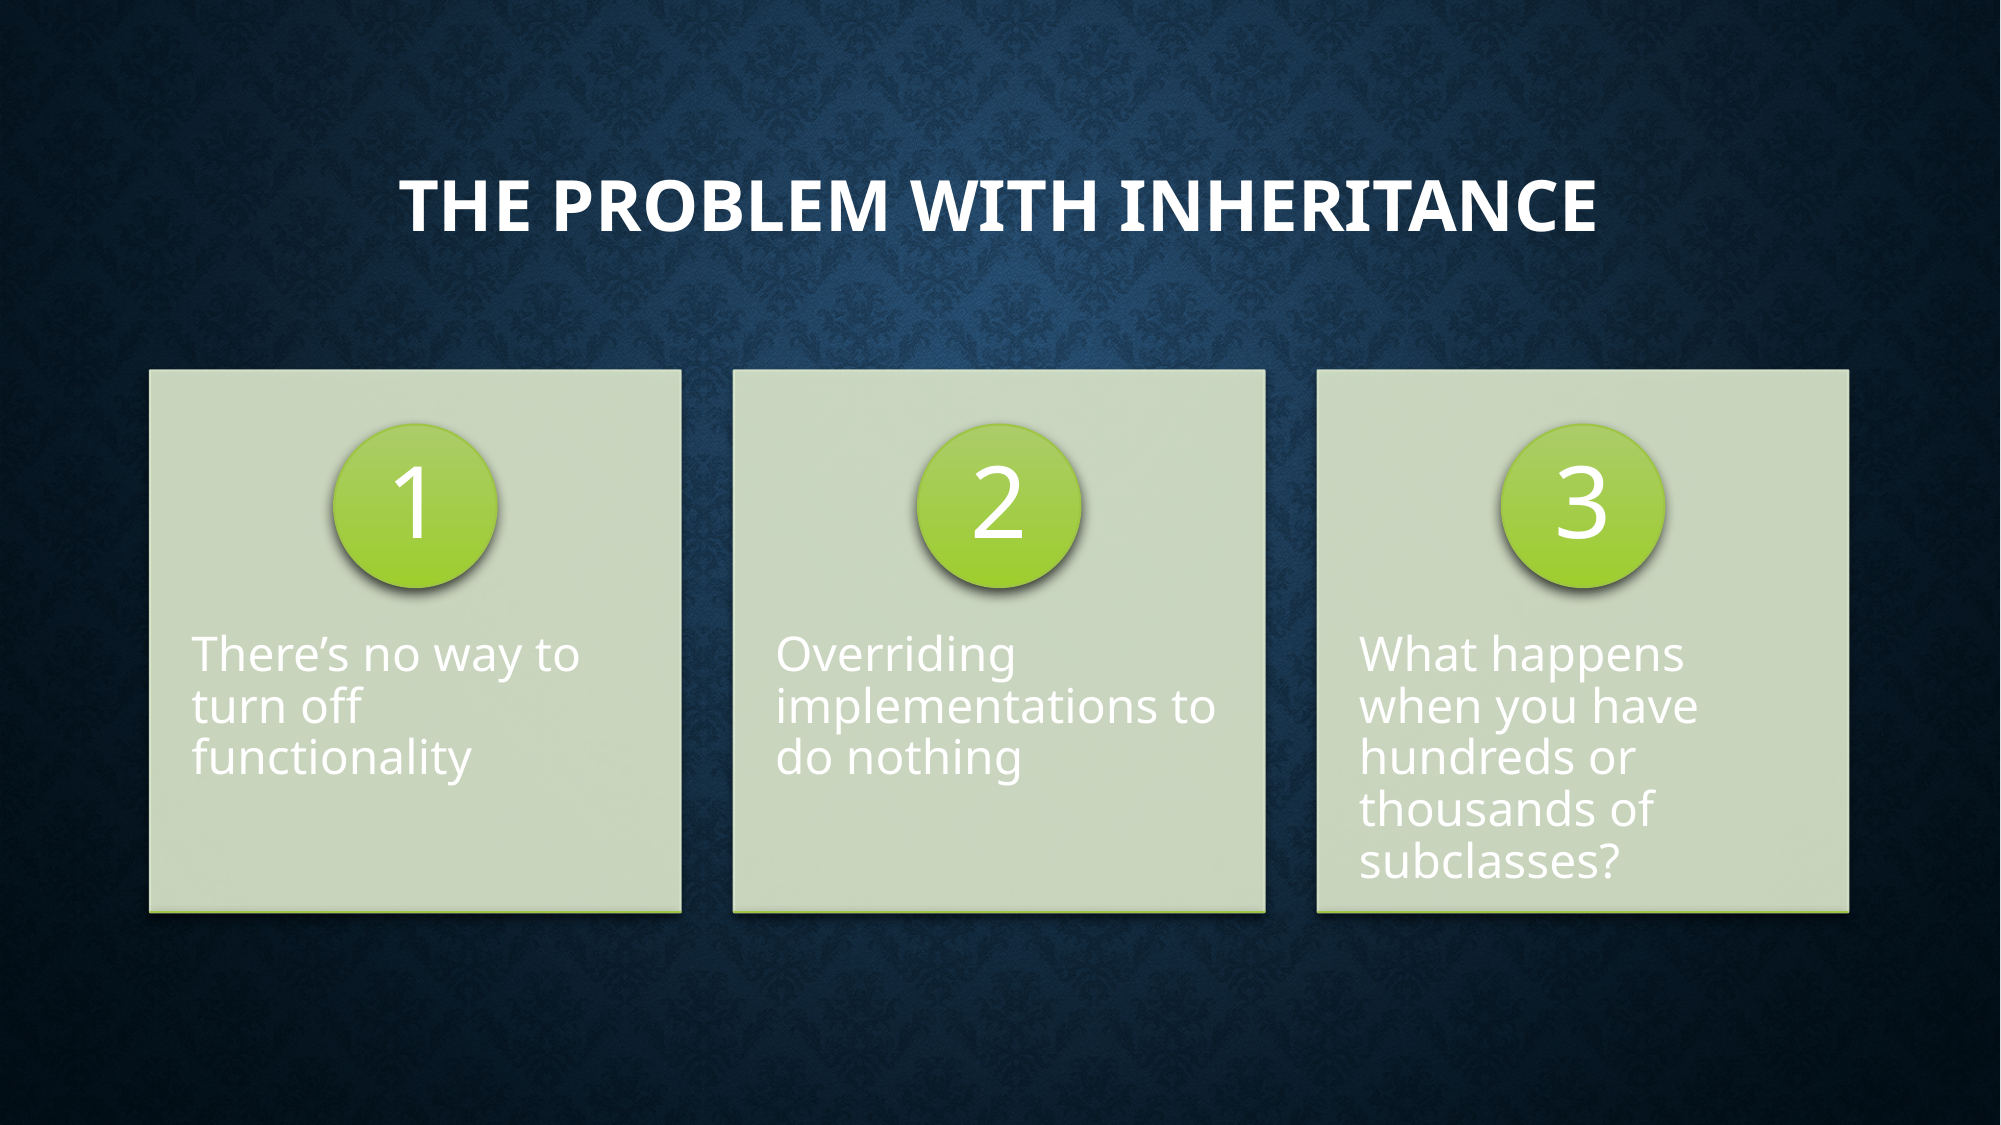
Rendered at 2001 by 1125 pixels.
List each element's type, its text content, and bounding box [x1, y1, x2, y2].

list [149, 369, 1849, 913]
title The problem with inheritance [149, 99, 1849, 318]
